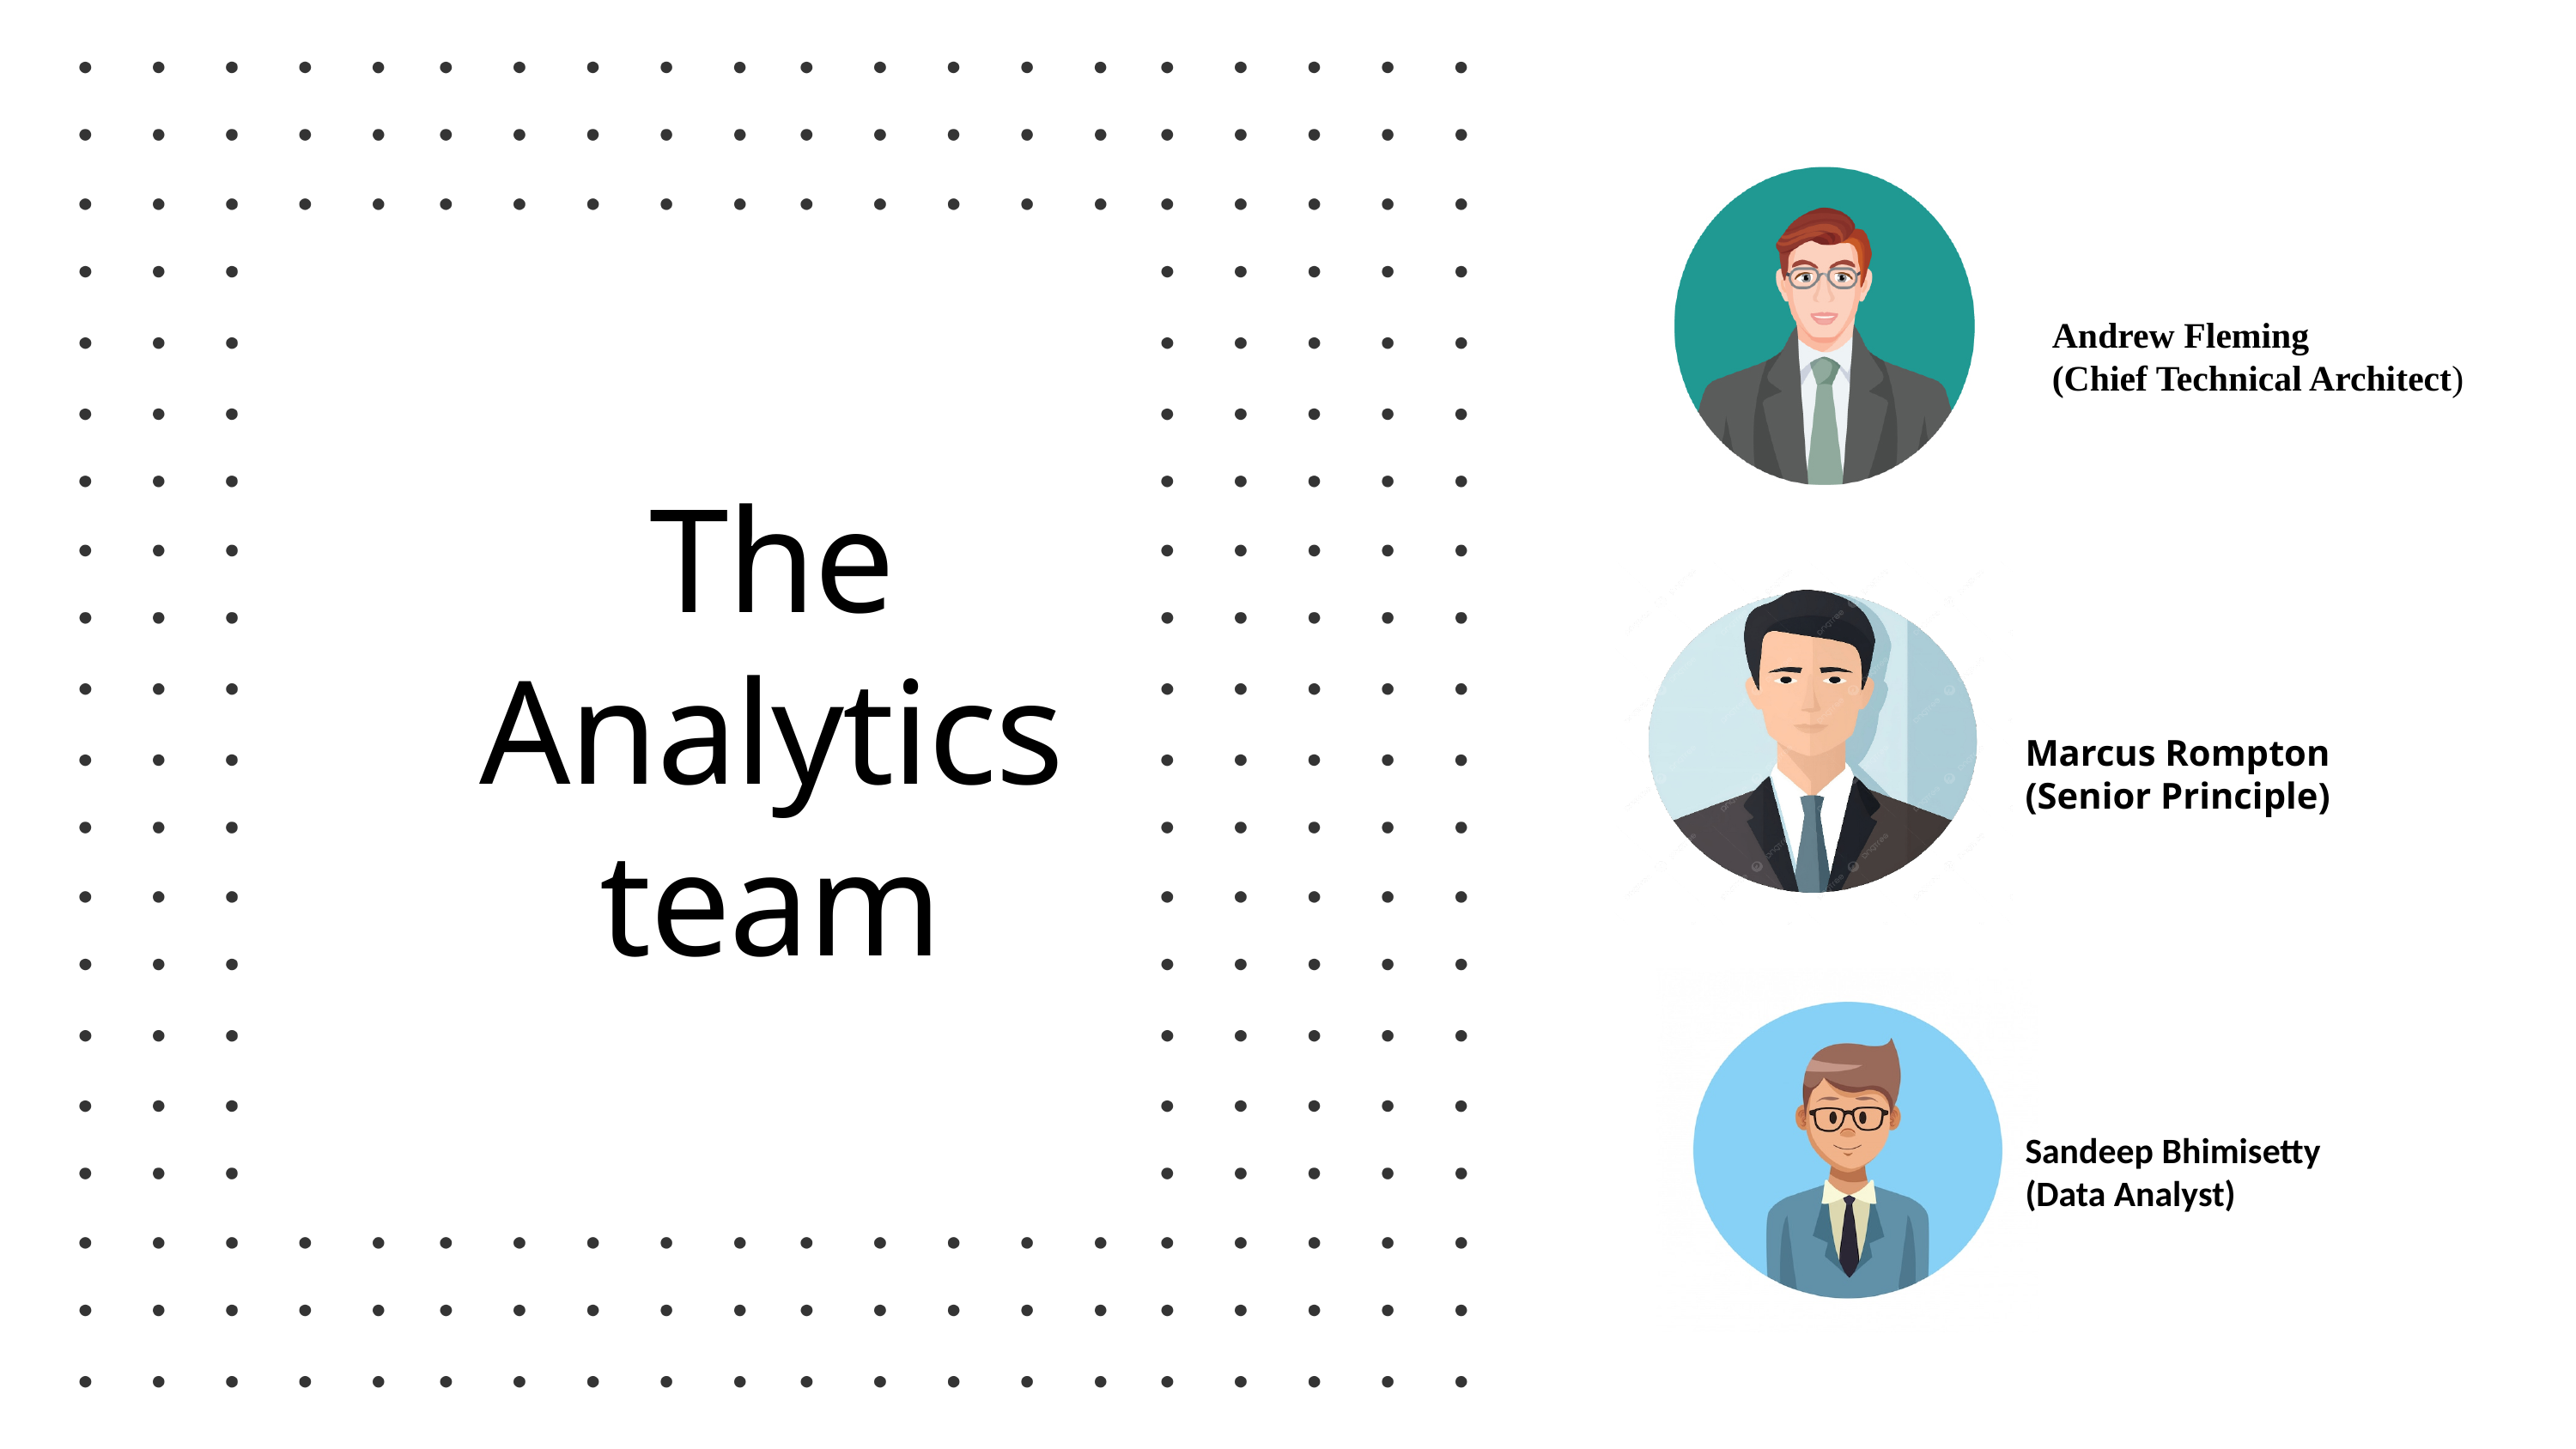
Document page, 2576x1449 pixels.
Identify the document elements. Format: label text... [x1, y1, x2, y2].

picture [1665, 157, 1984, 494]
picture [1612, 558, 2014, 925]
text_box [70, 57, 1472, 1392]
text_box Marcus Rompton (Senior Principle) [2017, 724, 2478, 823]
text_box Sandeep Bhimisetty (Data Analyst) [2044, 1121, 2413, 1220]
text_box Andrew Fleming (Chief Technical Architect) [2038, 306, 2505, 404]
picture [1656, 966, 2039, 1333]
